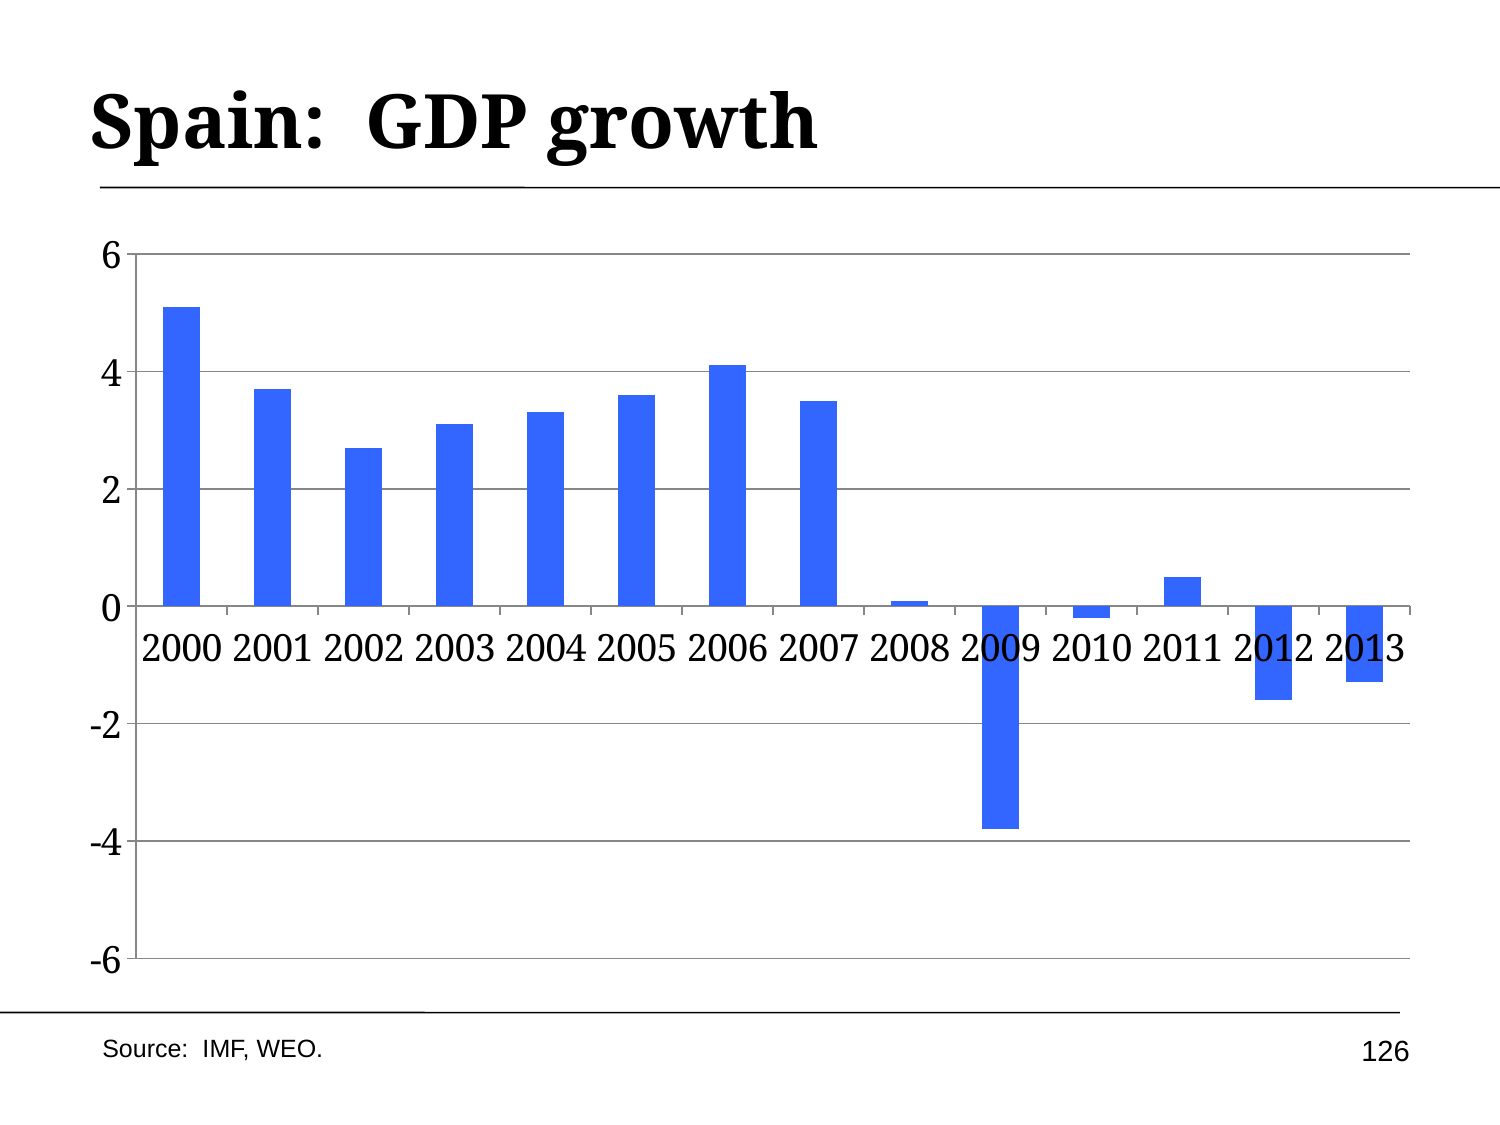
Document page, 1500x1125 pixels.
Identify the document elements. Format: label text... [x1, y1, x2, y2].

text_box Source: IMF, WEO. [87, 1025, 813, 1070]
title Spain: GDP growth [74, 49, 1476, 188]
chart [62, 212, 1438, 1001]
slide_number 126 [1074, 1024, 1426, 1103]
